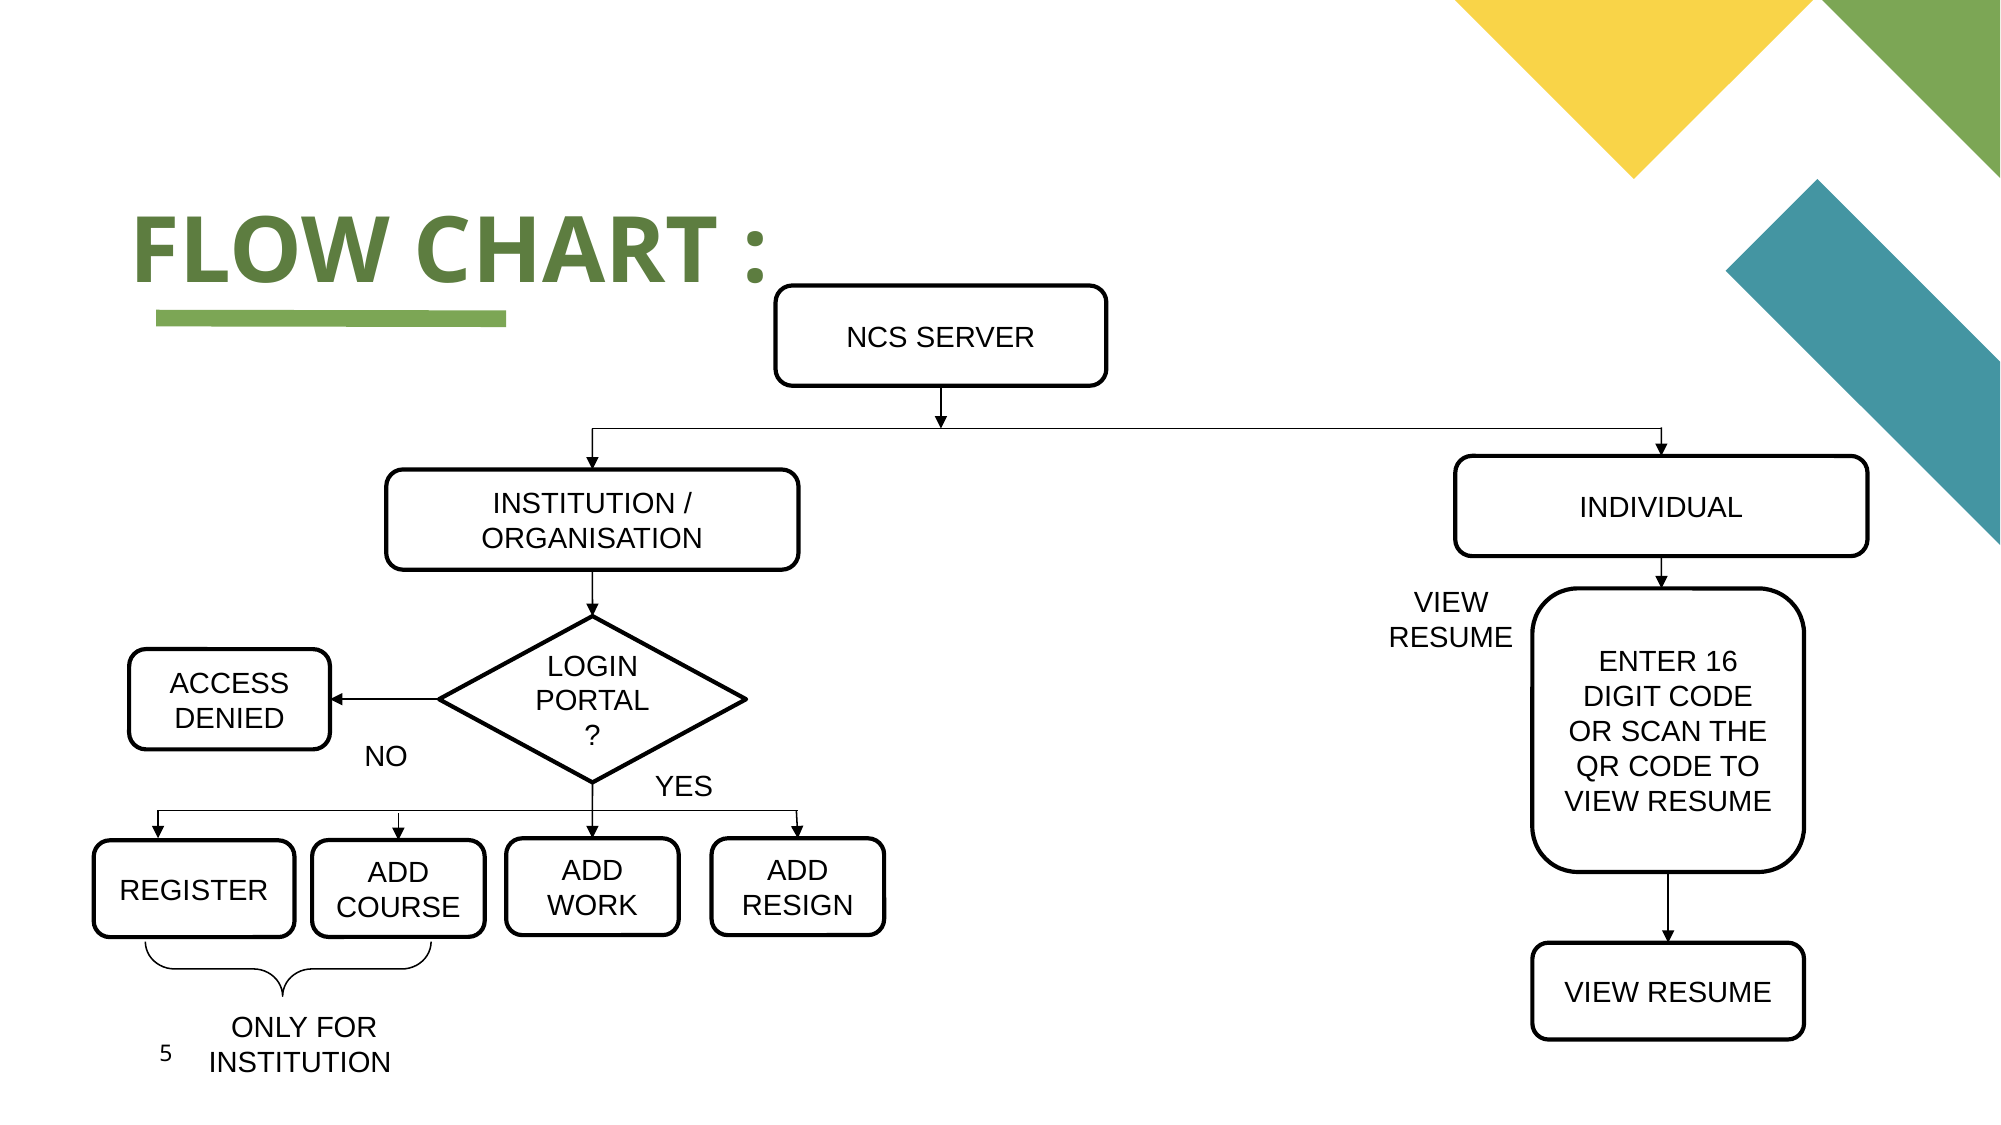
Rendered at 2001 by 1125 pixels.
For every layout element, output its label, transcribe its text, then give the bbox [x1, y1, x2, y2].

text_box VIEW RESUME [1341, 576, 1561, 661]
text_box YES [639, 759, 729, 809]
text_box ADD WORK [504, 836, 681, 938]
text_box ADD RESIGN [709, 836, 887, 938]
text_box INDIVIDUAL [1453, 453, 1870, 559]
text_box REGISTER [91, 838, 297, 940]
text_box ENTER 16 DIGIT CODE OR SCAN THE QR CODE TO VIEW RESUME [1530, 586, 1807, 875]
text_box NCS SERVER [773, 283, 1109, 388]
text_box ACCESS DENIED [126, 646, 333, 752]
text_box VIEW RESUME [1530, 940, 1807, 1042]
text_box LOGIN PORTAL? [437, 615, 749, 784]
text_box NO [341, 730, 432, 780]
text_box [144, 941, 432, 997]
text_box ADD COURSE [310, 837, 487, 940]
text_box ONLY FOR INSTITUTION [145, 1000, 464, 1086]
text_box INSTITUTION / ORGANISATION [384, 467, 801, 572]
title FLOW CHART : [129, 202, 940, 303]
